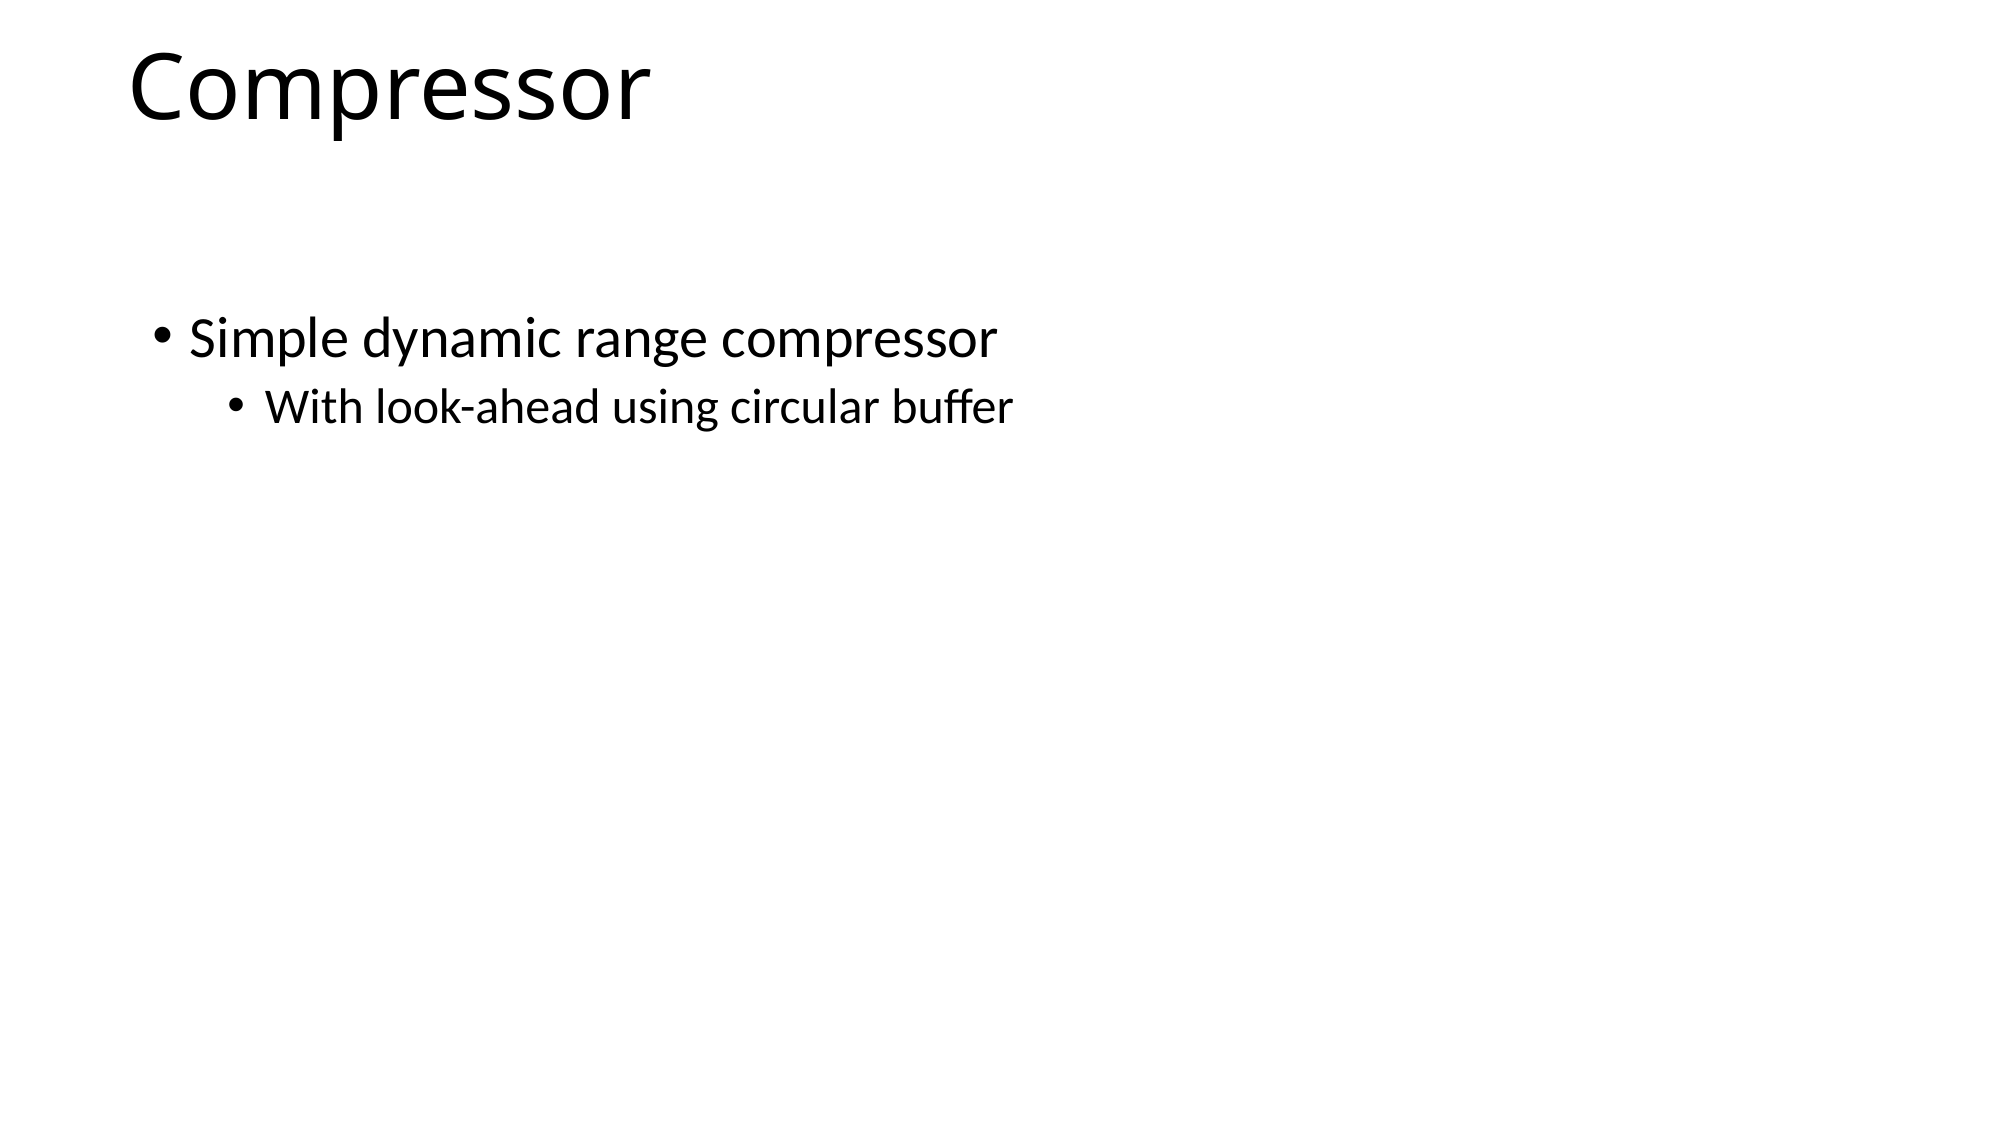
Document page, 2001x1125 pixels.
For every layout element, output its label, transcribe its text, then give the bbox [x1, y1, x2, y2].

title Compressor [112, 3, 1892, 177]
list Simple dynamic range compressor With look-ahead using circular buffer [137, 299, 1863, 1014]
